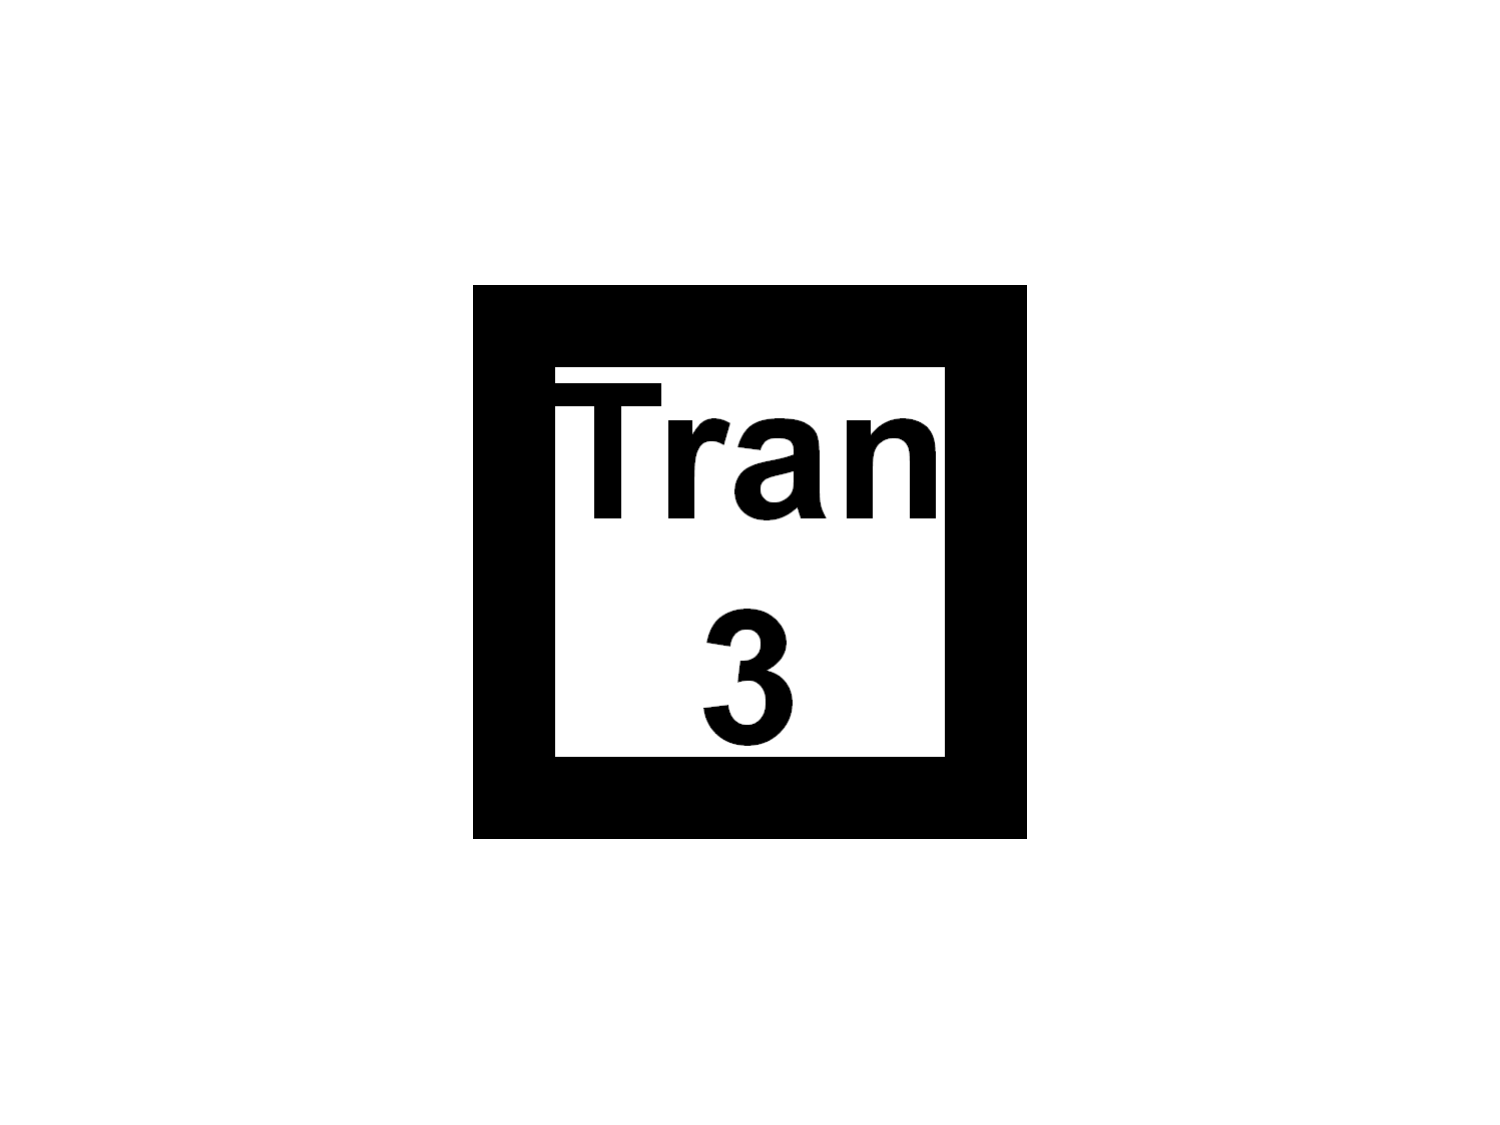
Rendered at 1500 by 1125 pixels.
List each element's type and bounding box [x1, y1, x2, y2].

picture [473, 285, 1027, 840]
